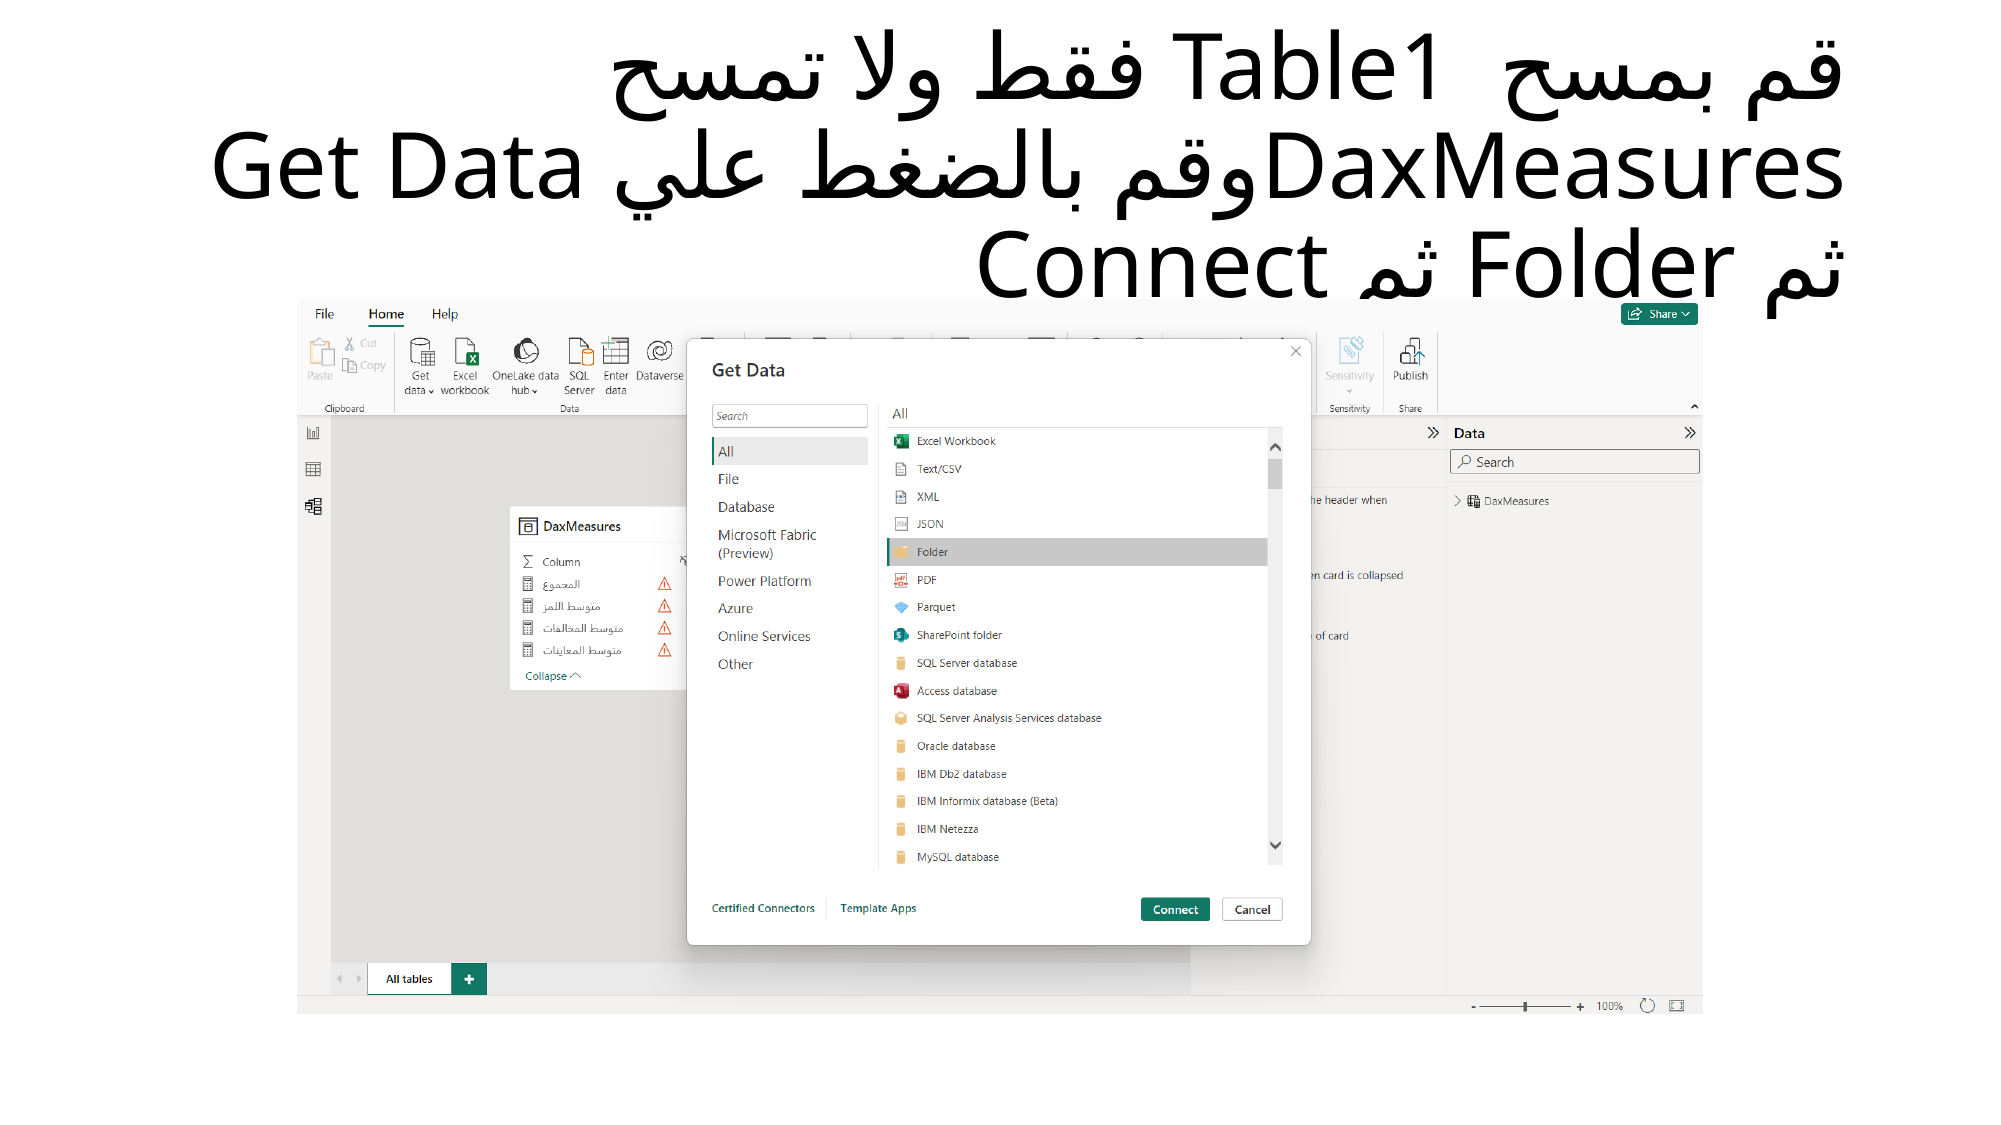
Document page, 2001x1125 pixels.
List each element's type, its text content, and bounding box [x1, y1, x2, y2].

title قم بمسح Table1 فقط ولا تمسح DaxMeasuresوقم بالضغط علي Get Data ثم Folder ثم Connect [137, 59, 1863, 278]
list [297, 299, 1703, 1014]
